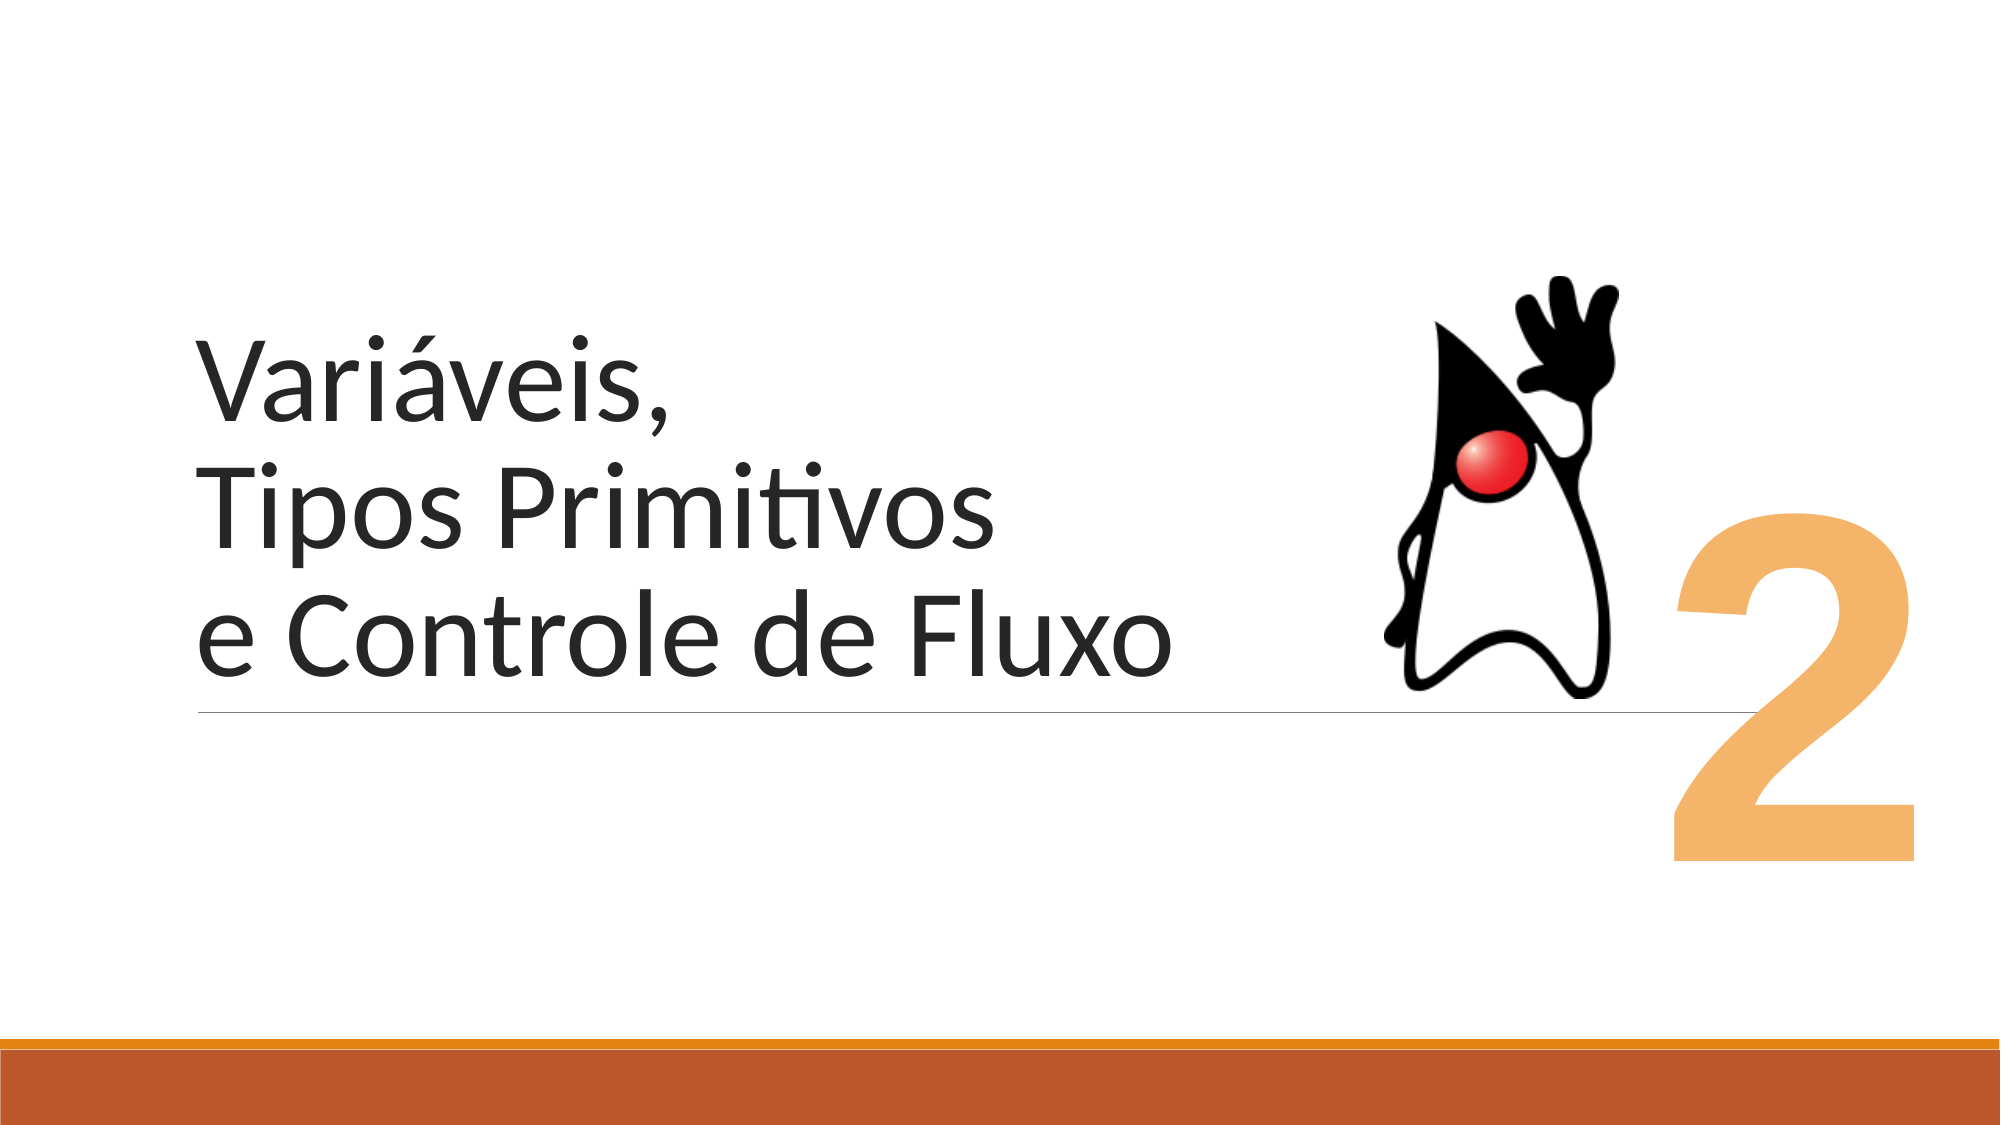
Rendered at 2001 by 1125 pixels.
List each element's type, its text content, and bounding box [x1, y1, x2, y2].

title Variáveis, Tipos Primitivos e Controle de Fluxo [180, 124, 1830, 710]
text_box 2 [1642, 356, 1953, 969]
picture [1383, 276, 1619, 700]
